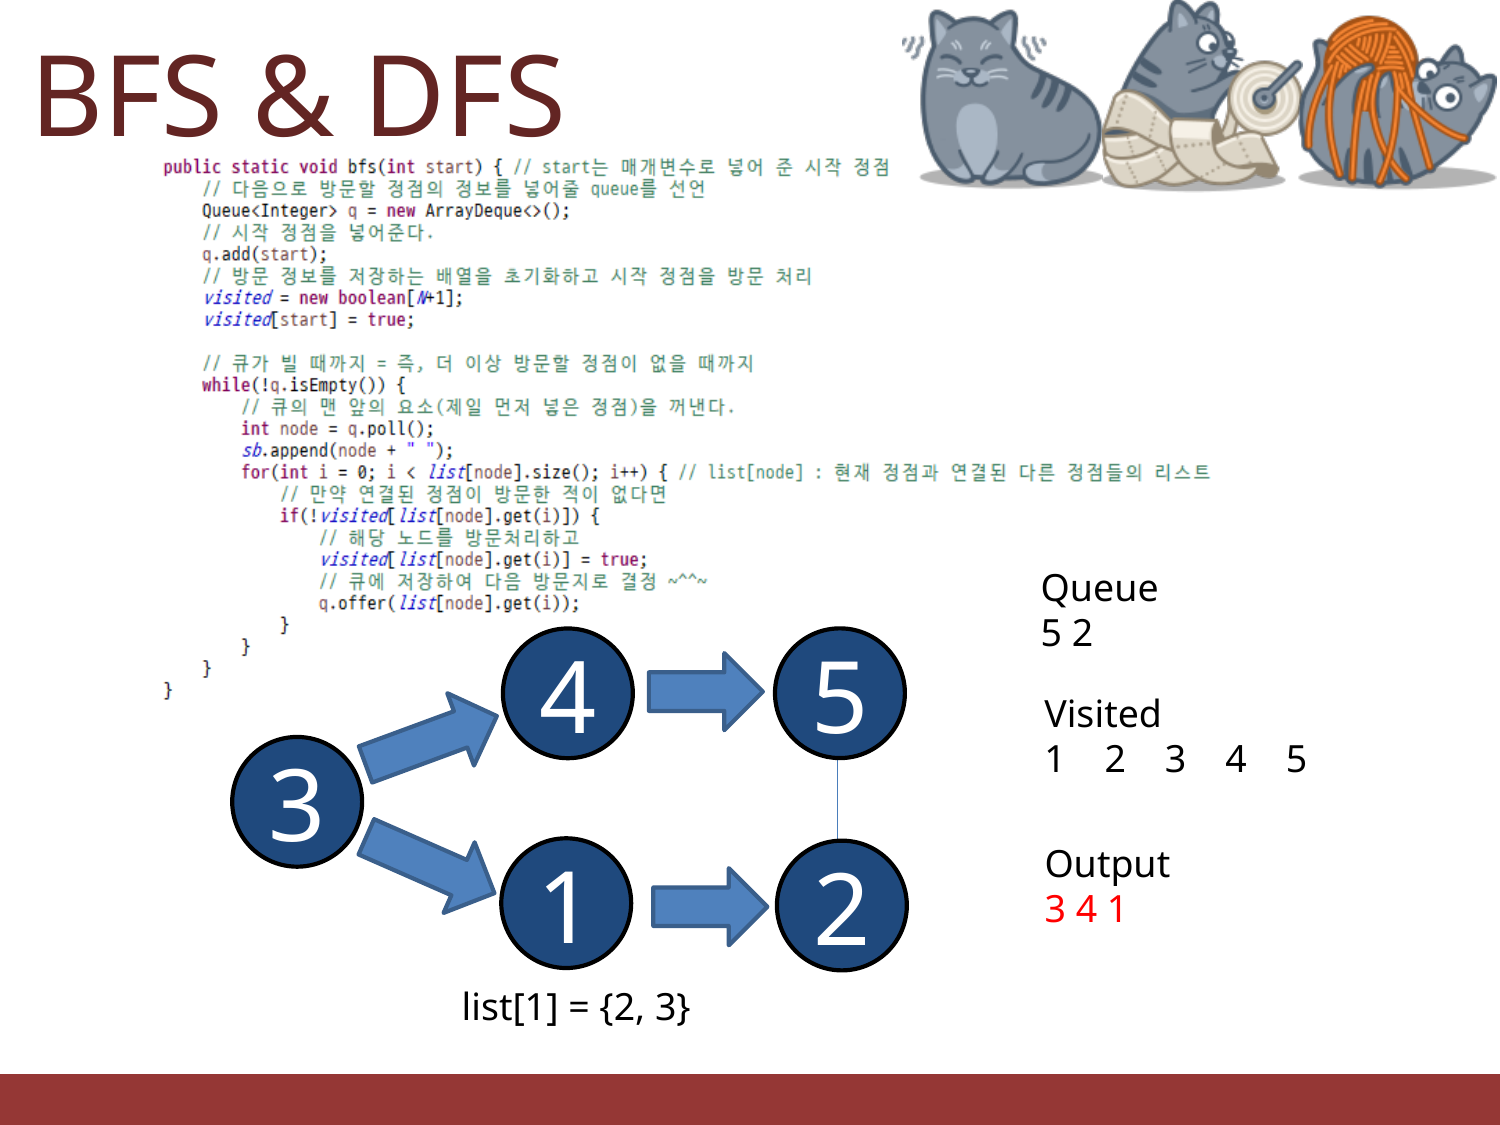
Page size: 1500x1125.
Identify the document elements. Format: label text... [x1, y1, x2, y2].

text_box Visited 1 2 3 4 5 [1029, 682, 1323, 788]
text_box [651, 866, 770, 948]
text_box [356, 817, 497, 915]
text_box [356, 715, 499, 785]
text_box 2 [774, 838, 909, 973]
picture [154, 0, 1498, 707]
text_box [0, 1072, 1500, 1125]
text_box BFS & DFS [15, 16, 582, 167]
text_box [722, 715, 743, 733]
text_box 3 [230, 734, 365, 869]
text_box 4 [504, 715, 632, 761]
text_box 5 [776, 715, 904, 761]
text_box list[1] = {2, 3} [446, 975, 1318, 1035]
text_box 1 [499, 836, 634, 971]
text_box Output 3 4 1 [1029, 832, 1186, 938]
